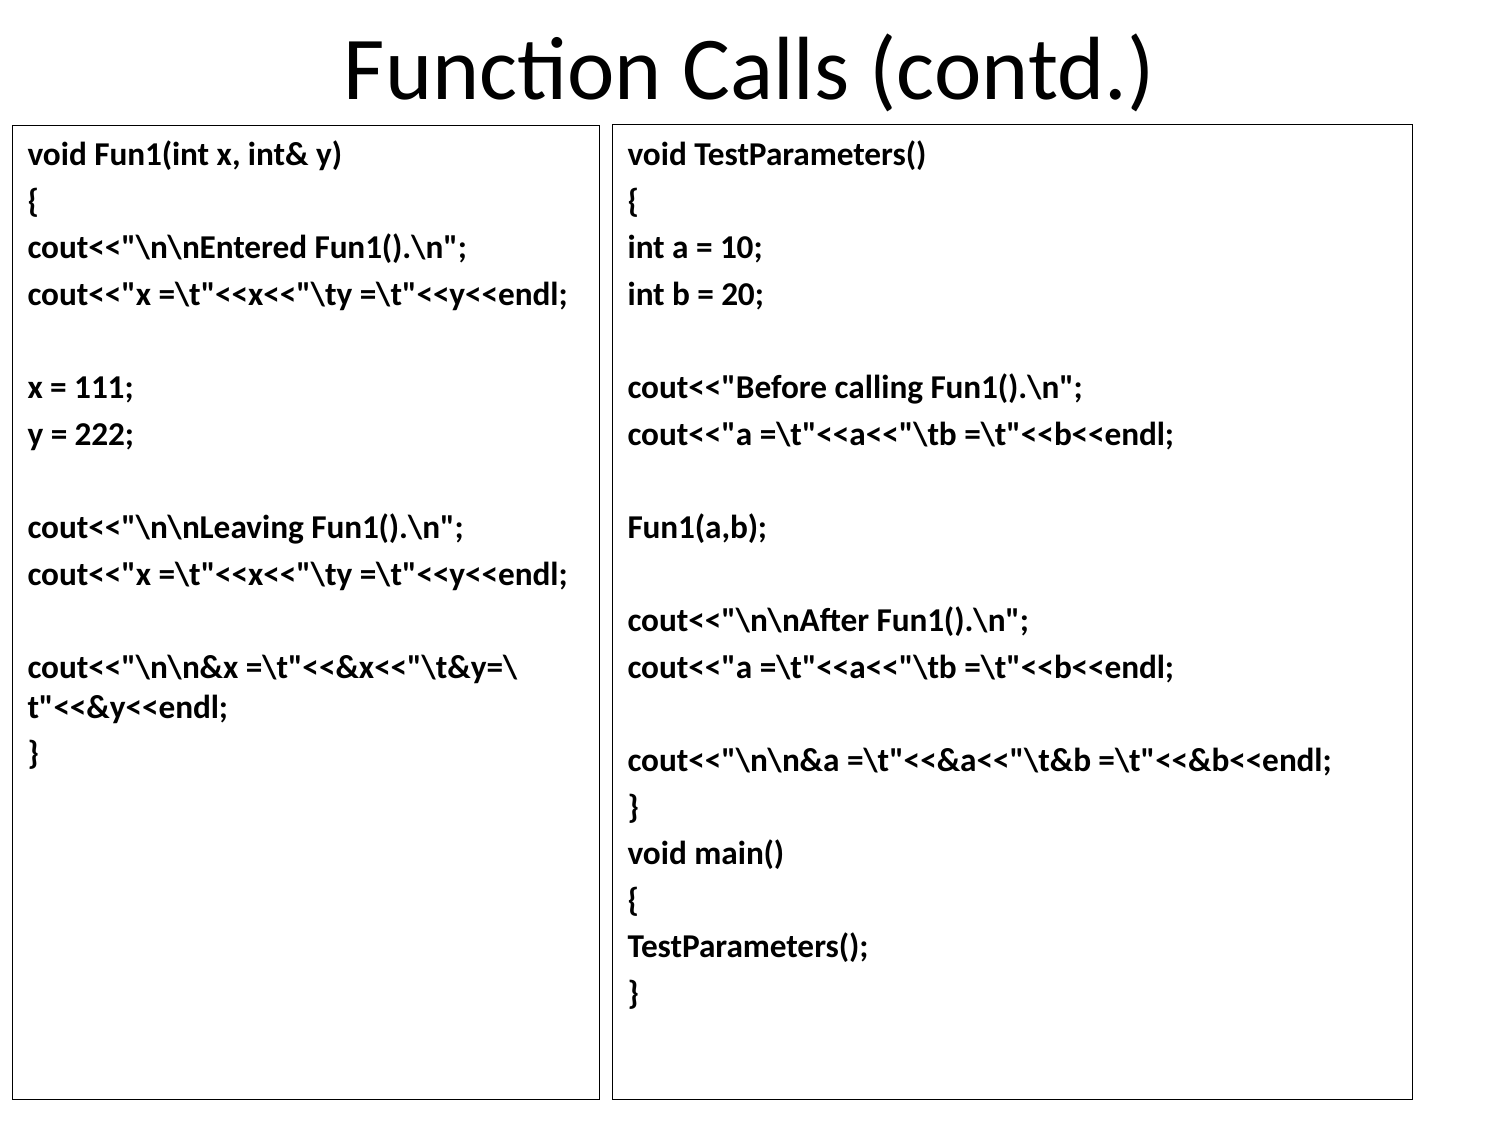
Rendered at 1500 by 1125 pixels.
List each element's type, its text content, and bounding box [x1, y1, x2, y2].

title Function Calls (contd.) [75, 2, 1425, 125]
text_box void TestParameters() { int a = 10; int b = 20; cout<<"Before calling Fun1().\n"; cout<<"a =\t"<<a<<"\tb =\t"<<b<<endl; Fun1(a,b); cout<<"\n\nAfter Fun1().\n"; cout<<"a =\t"<<a<<"\tb =\t"<<b<<endl; cout<<"\n\n&a =\t"<<&a<<"\t&b =\t"<<&b<<endl; } void main() { TestParameters(); } [612, 124, 1413, 1100]
list void Fun1(int x, int& y) { cout<<"\n\nEntered Fun1().\n"; cout<<"x =\t"<<x<<"\ty =\t"<<y<<endl; x = 111; y = 222; cout<<"\n\nLeaving Fun1().\n"; cout<<"x =\t"<<x<<"\ty =\t"<<y<<endl; cout<<"\n\n&x =\t"<<&x<<"\t&y=\t"<<&y<<endl; } [12, 125, 600, 1100]
